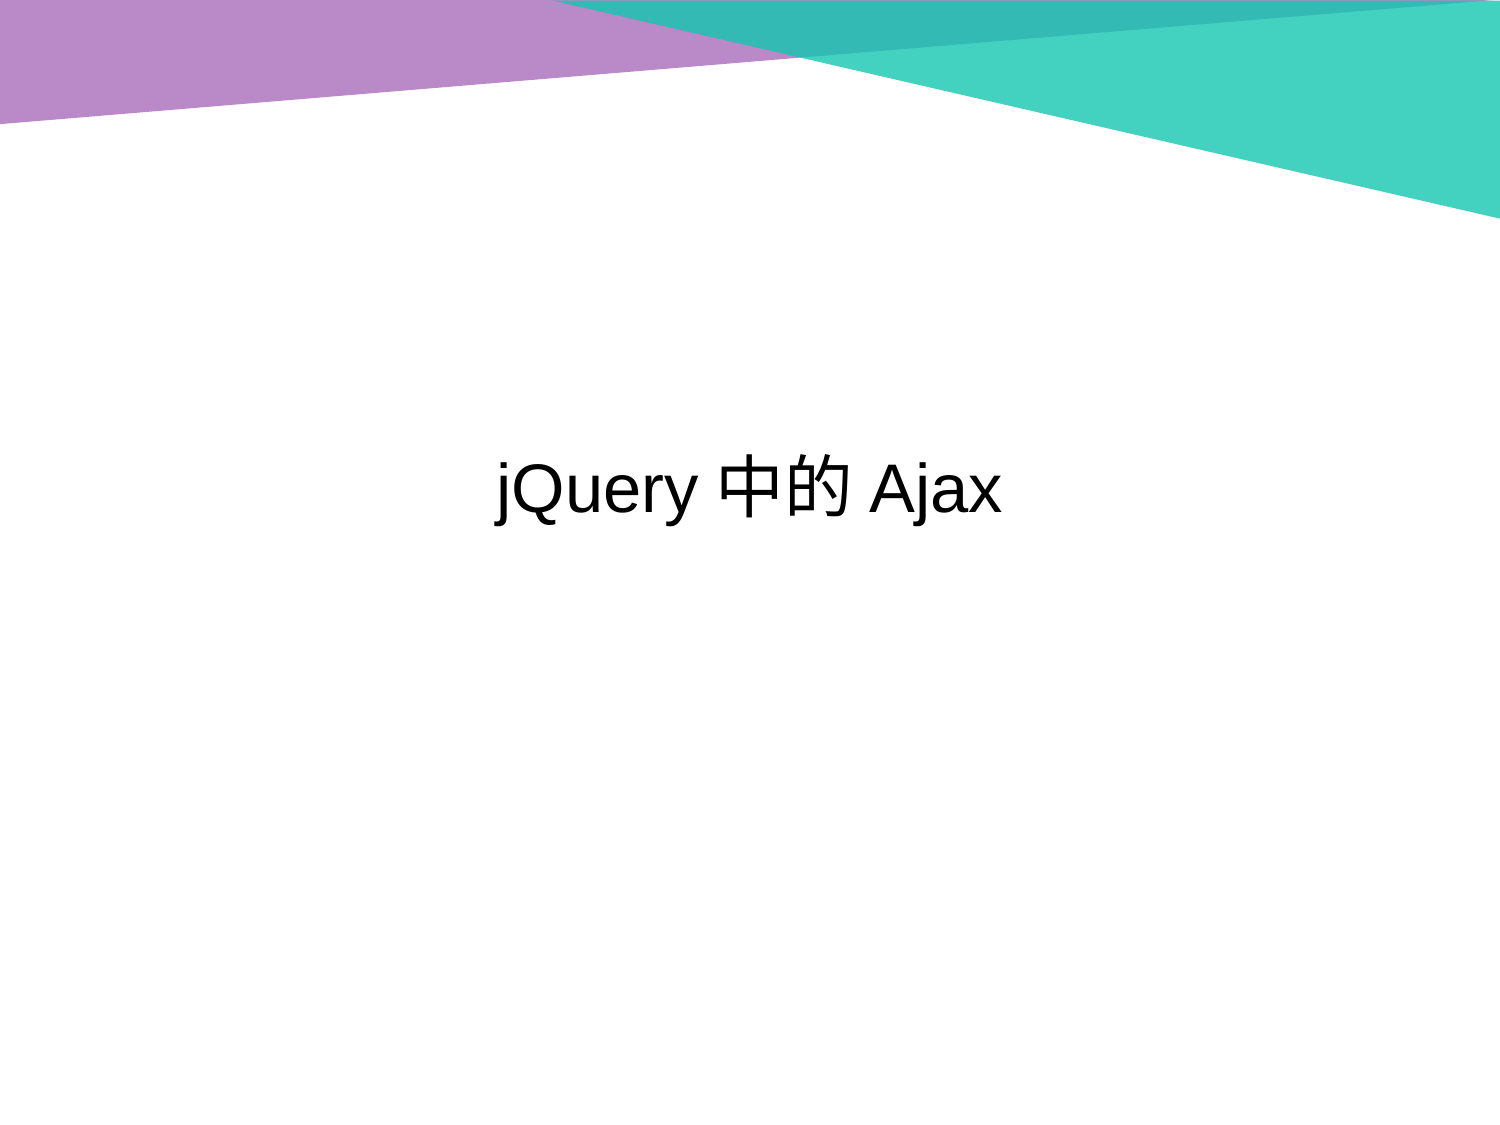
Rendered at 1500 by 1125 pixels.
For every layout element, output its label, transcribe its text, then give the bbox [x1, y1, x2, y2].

text_box jQuery中的Ajax [133, 436, 1366, 562]
